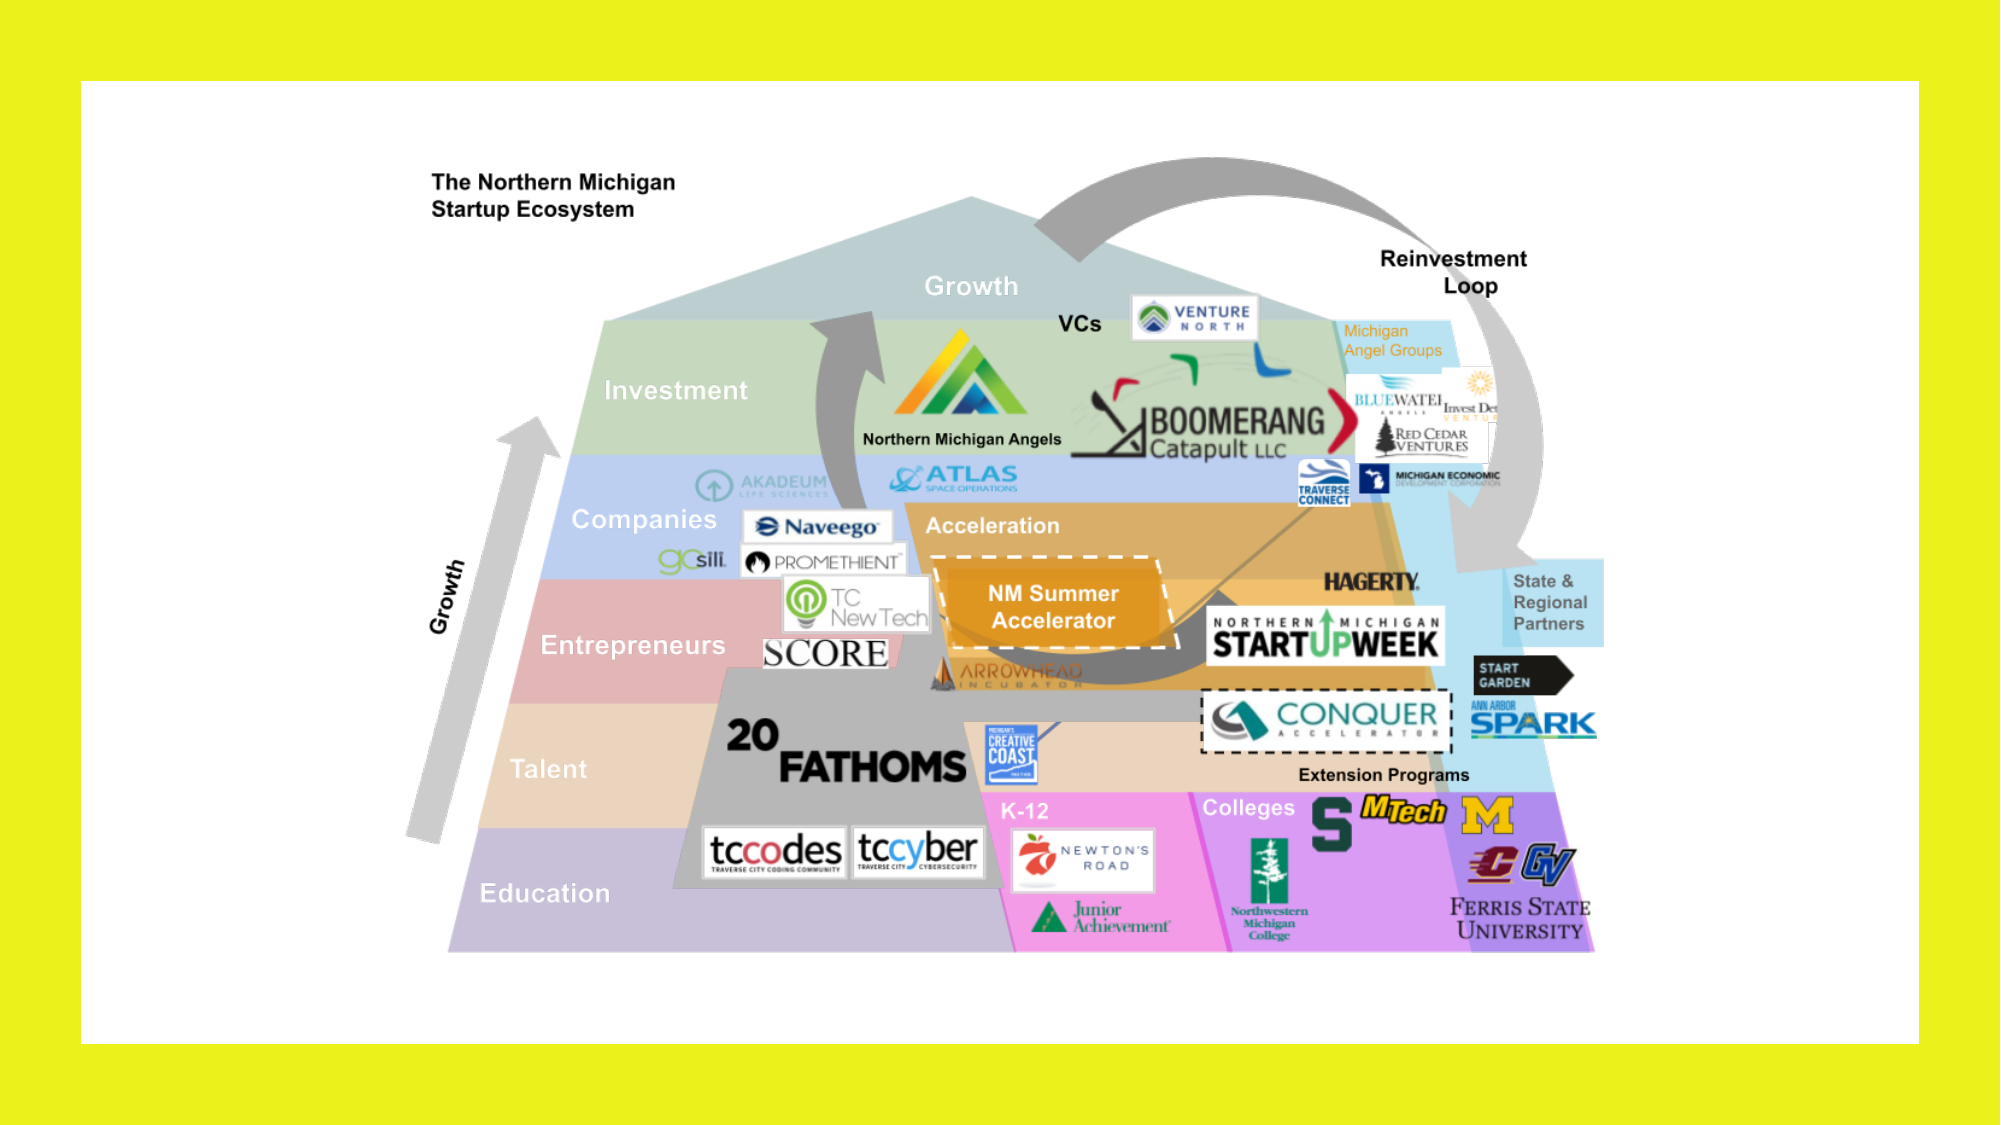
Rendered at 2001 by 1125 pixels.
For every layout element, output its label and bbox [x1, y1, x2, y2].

list [395, 130, 1605, 995]
text_box [0, 0, 2000, 1125]
text_box [77, 78, 1923, 1047]
